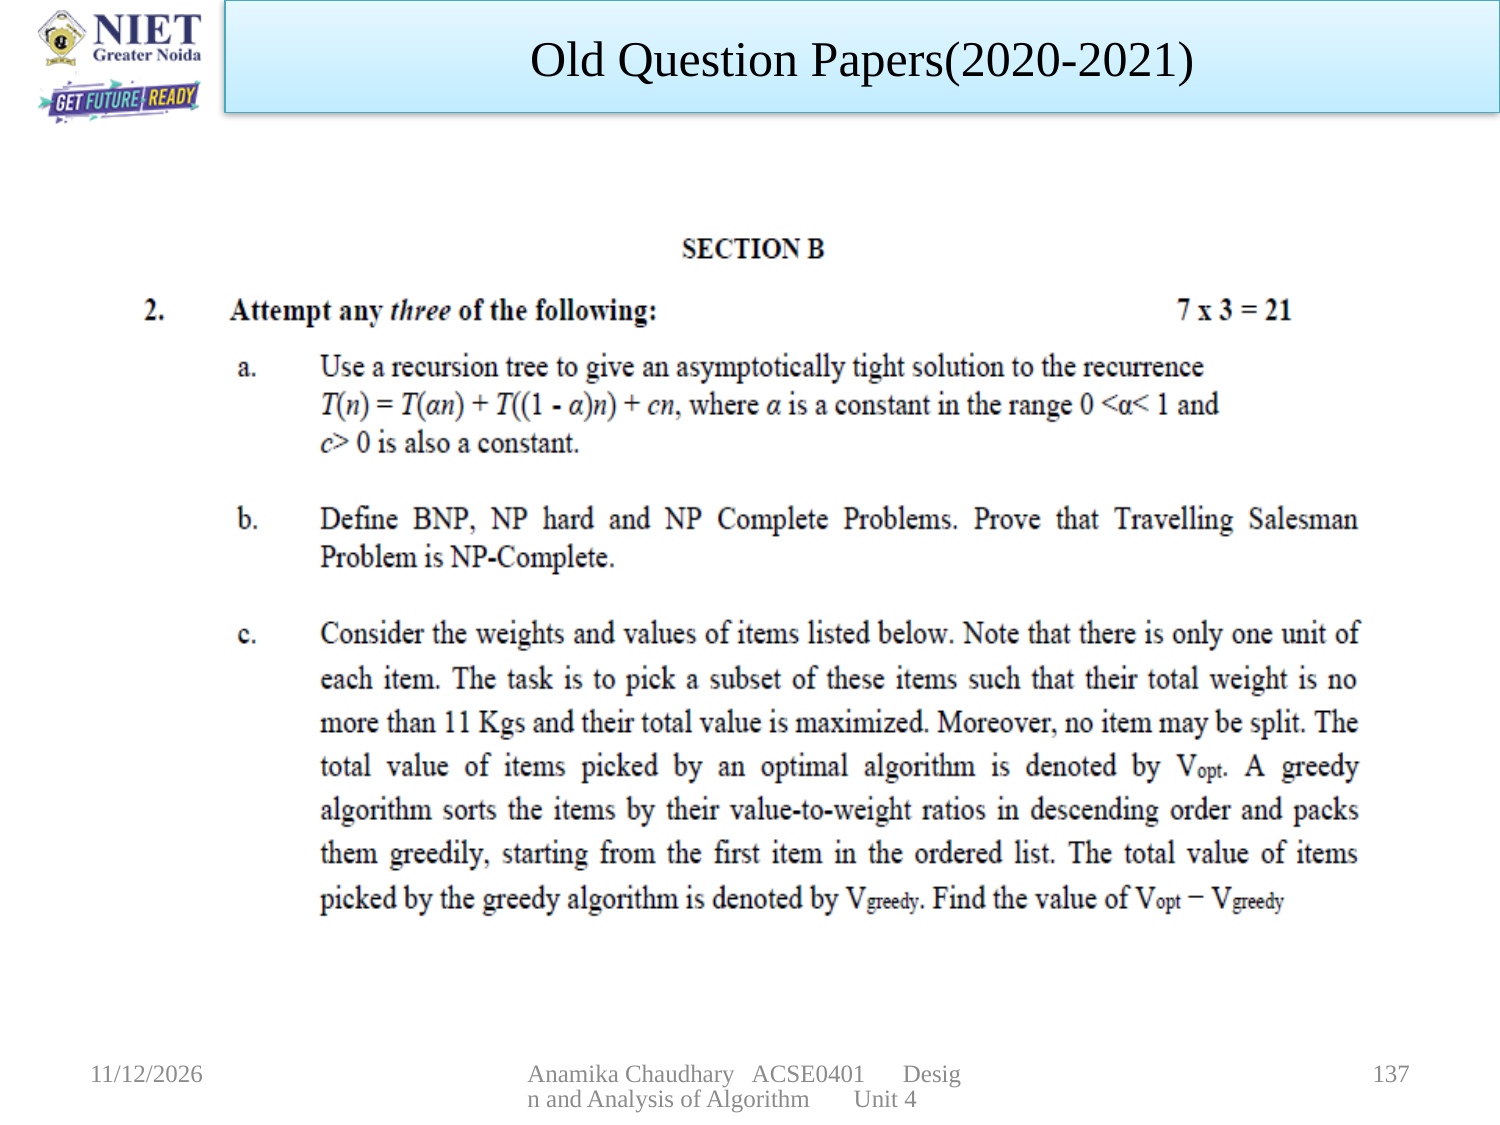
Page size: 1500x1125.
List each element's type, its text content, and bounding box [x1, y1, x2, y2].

slide_number 137 [1074, 1042, 1425, 1103]
picture [85, 237, 1415, 938]
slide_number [75, 1042, 425, 1103]
text_box Old Question Papers(2020-2021) [238, 0, 1500, 113]
picture [0, 0, 238, 135]
footer Anamika Chaudhary ACSE0401 Design and Analysis of Algorithm Unit 4 [512, 1042, 988, 1103]
